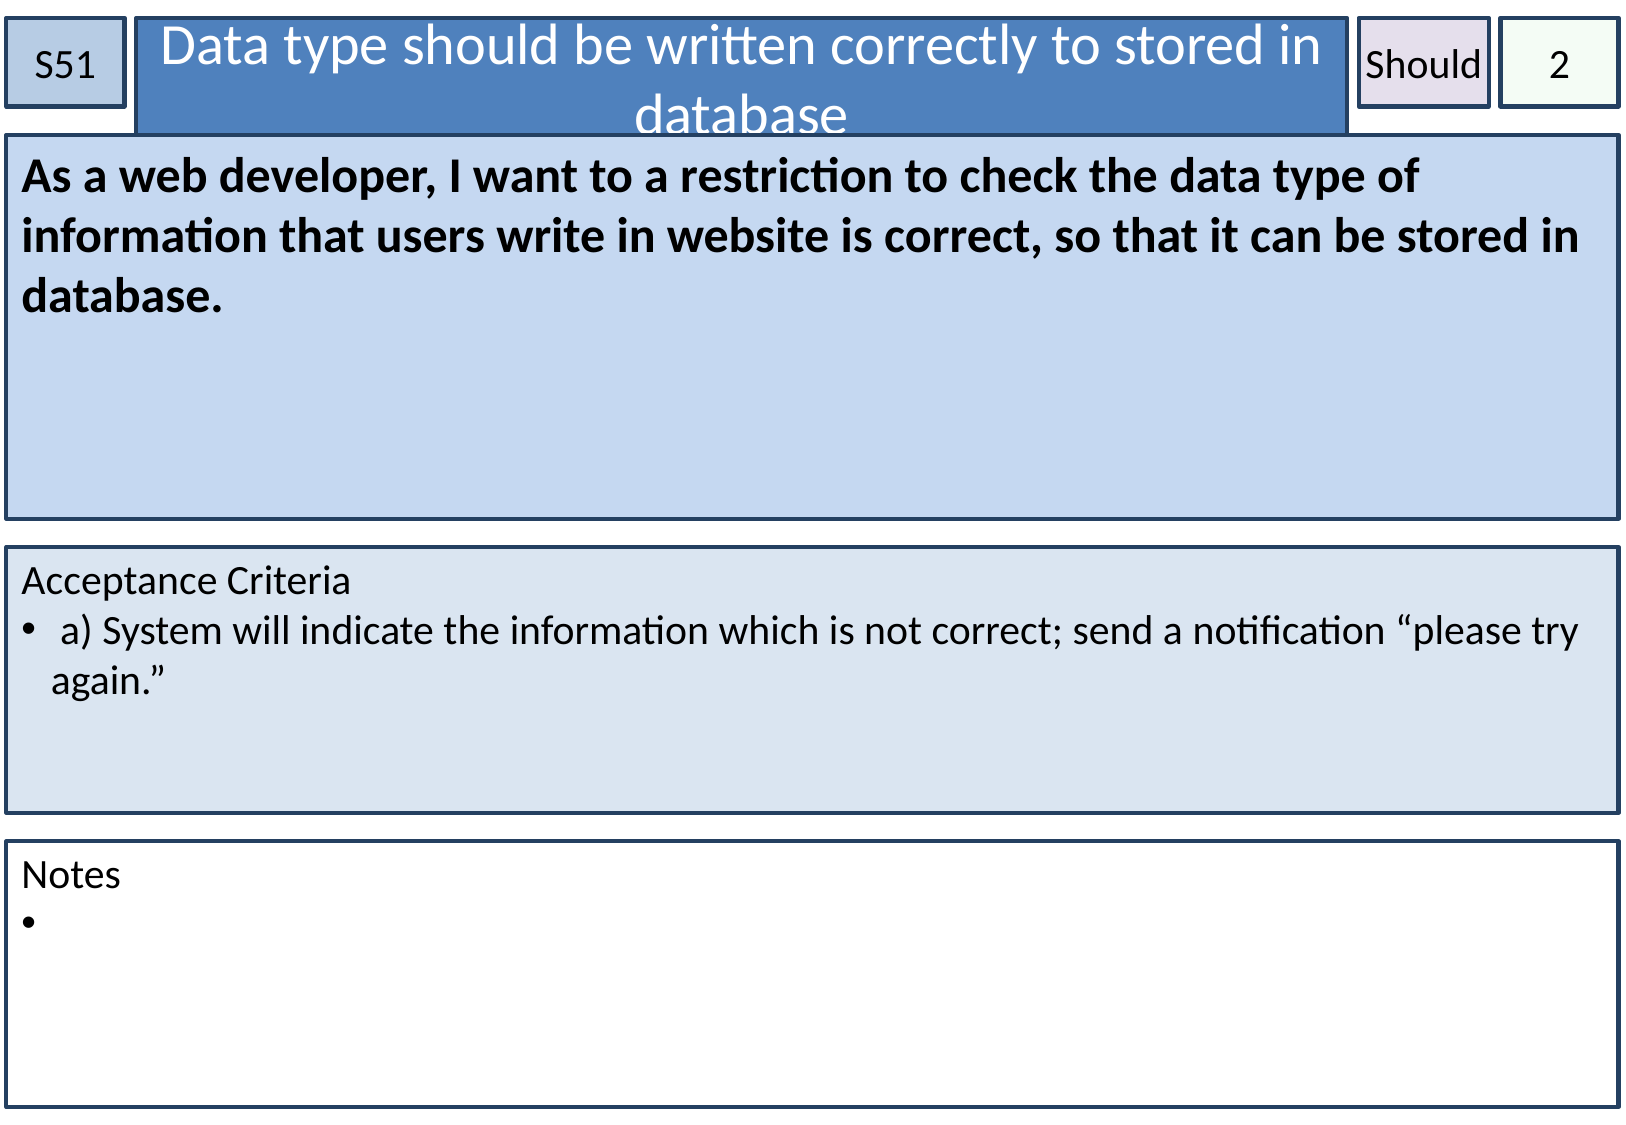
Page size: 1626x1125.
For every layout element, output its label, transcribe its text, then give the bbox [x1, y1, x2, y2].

text_box Acceptance Criteria a) System will indicate the information which is not correct; send a notification “please try again.” [6, 547, 1619, 813]
text_box 2 [1500, 17, 1619, 107]
text_box Should [1358, 17, 1489, 107]
text_box Data type should be written correctly to stored in database [136, 17, 1347, 134]
text_box As a web developer, I want to a restriction to check the data type of information that users write in website is correct, so that it can be stored in database. [6, 134, 1619, 519]
text_box Notes [6, 841, 1619, 1107]
text_box S51 [6, 17, 125, 107]
